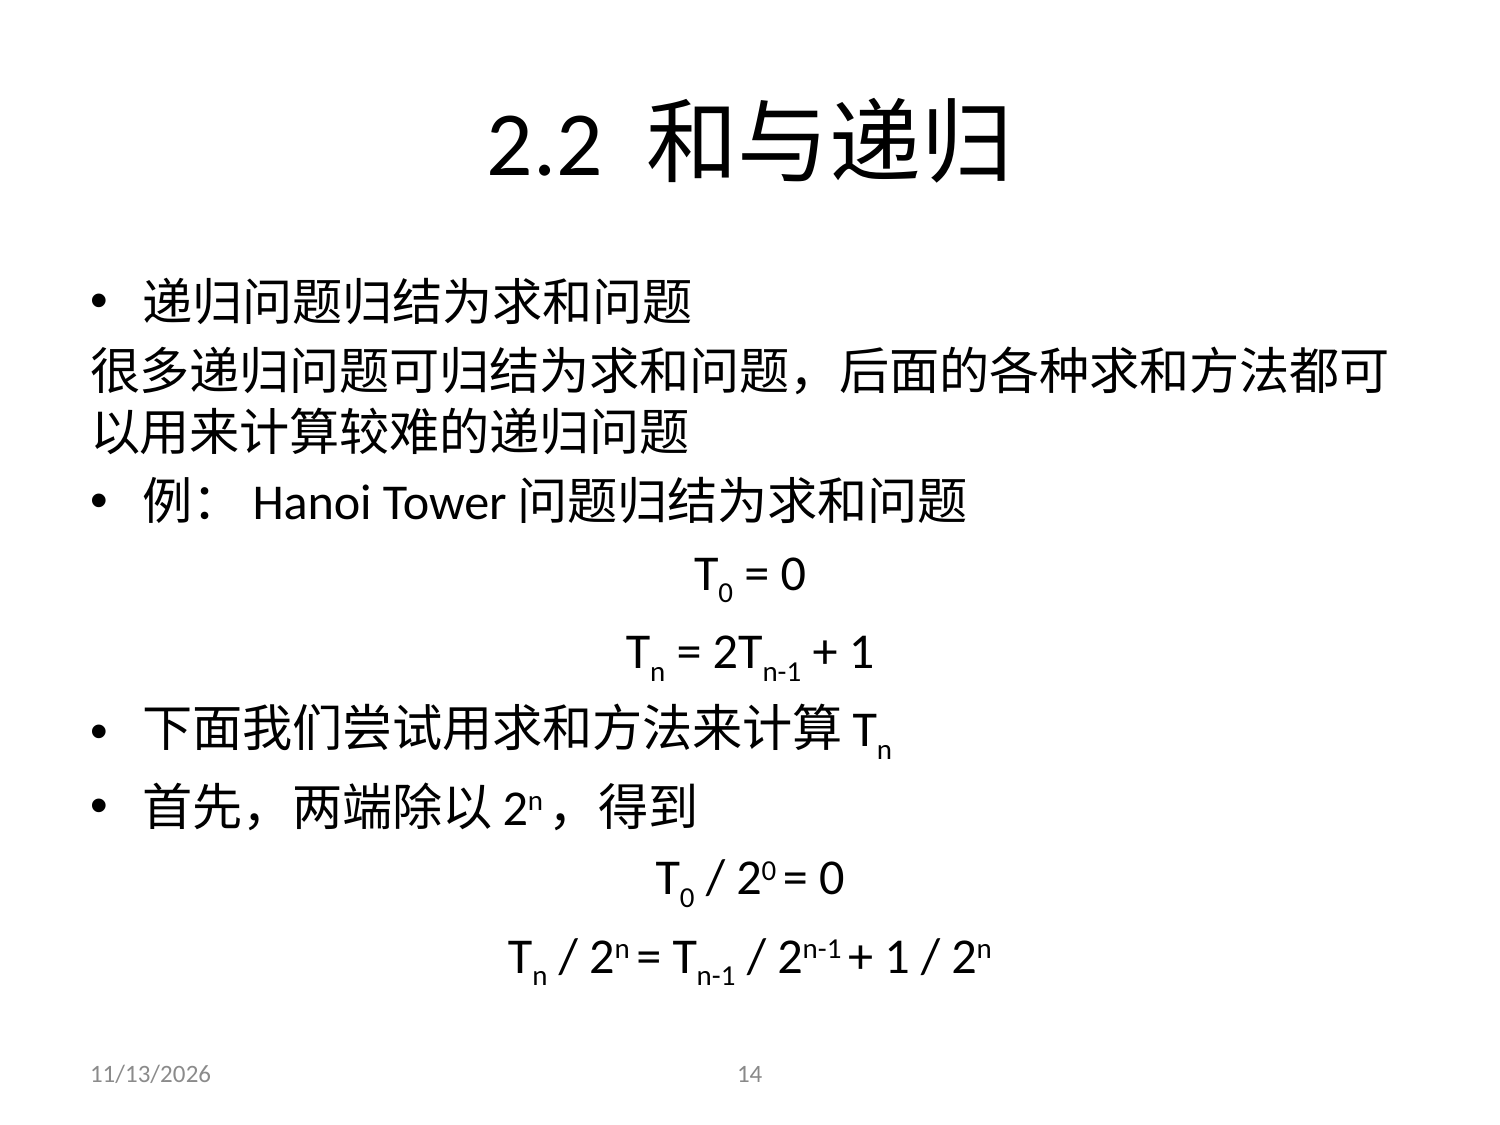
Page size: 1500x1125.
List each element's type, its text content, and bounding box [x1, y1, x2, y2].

list 递归问题归结为求和问题 很多递归问题可归结为求和问题，后面的各种求和方法都可以用来计算较难的递归问题 例：Hanoi Tower问题归结为求和问题 T0 = 0 Tn = 2Tn-1 + 1 下面我们尝试用求和方法来计算Tn 首先，两端除以2n，得到 T0 / 20 = 0 Tn / 2n = Tn-1 / 2n-1 + 1 / 2n [75, 526, 1425, 1005]
list 递归问题归结为求和问题 很多递归问题可归结为求和问题，后面的各种求和方法都可以用来计算较难的递归问题 例：Hanoi Tower问题归结为求和问题 T0 = 0 Tn = 2Tn-1 + 1 下面我们尝试用求和方法来计算Tn 首先，两端除以2n，得到 T0 / 20 = 0 Tn / 2n = Tn-1 / 2n-1 + 1 / 2n [75, 262, 1425, 524]
title 2.2 和与递归 [75, 45, 1425, 233]
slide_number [75, 1042, 425, 1103]
slide_number 14 [512, 1042, 988, 1103]
